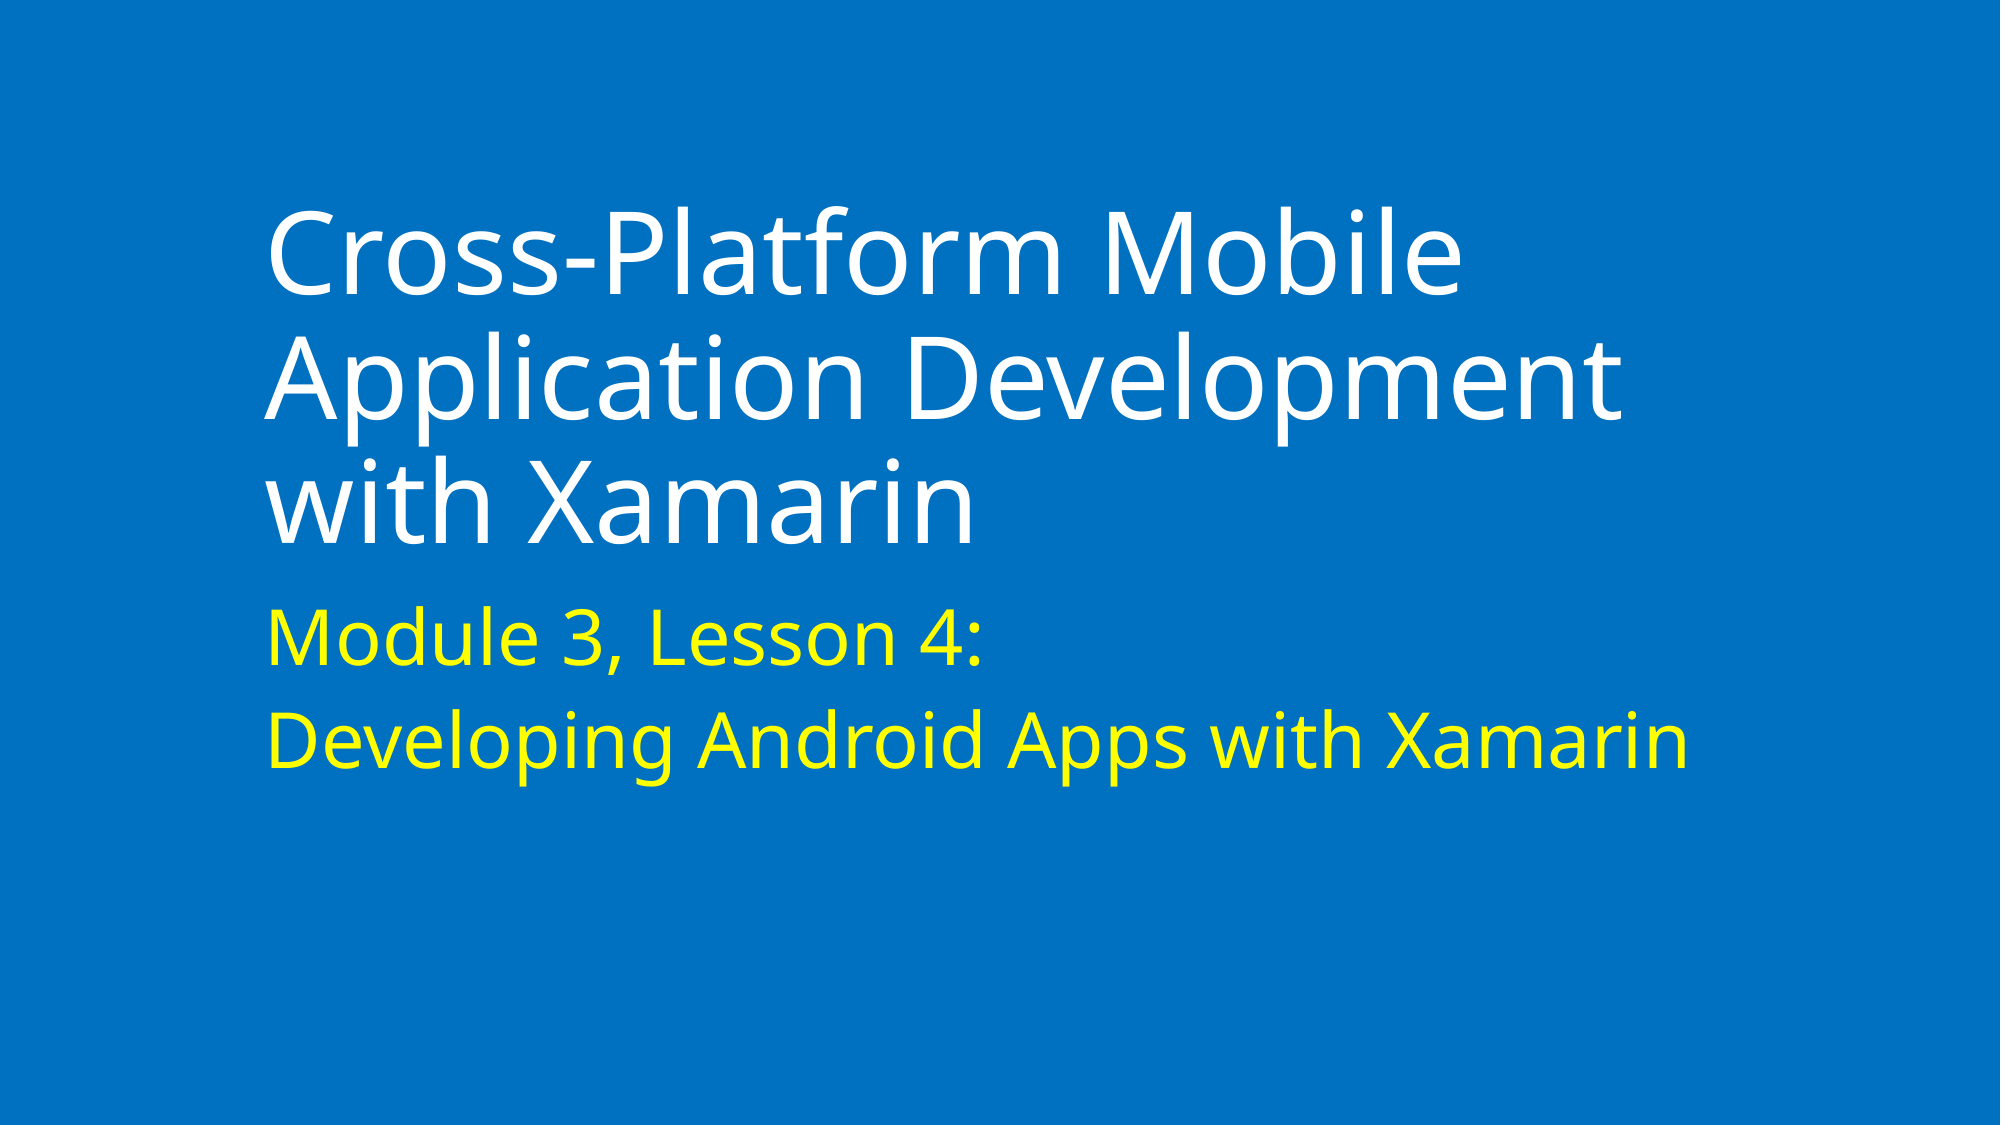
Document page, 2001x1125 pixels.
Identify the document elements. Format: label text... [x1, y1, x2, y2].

title Cross-Platform Mobile Application Development with Xamarin [249, 184, 1750, 576]
subtitle Module 3, Lesson 4: Developing Android Apps with Xamarin [249, 590, 1750, 863]
